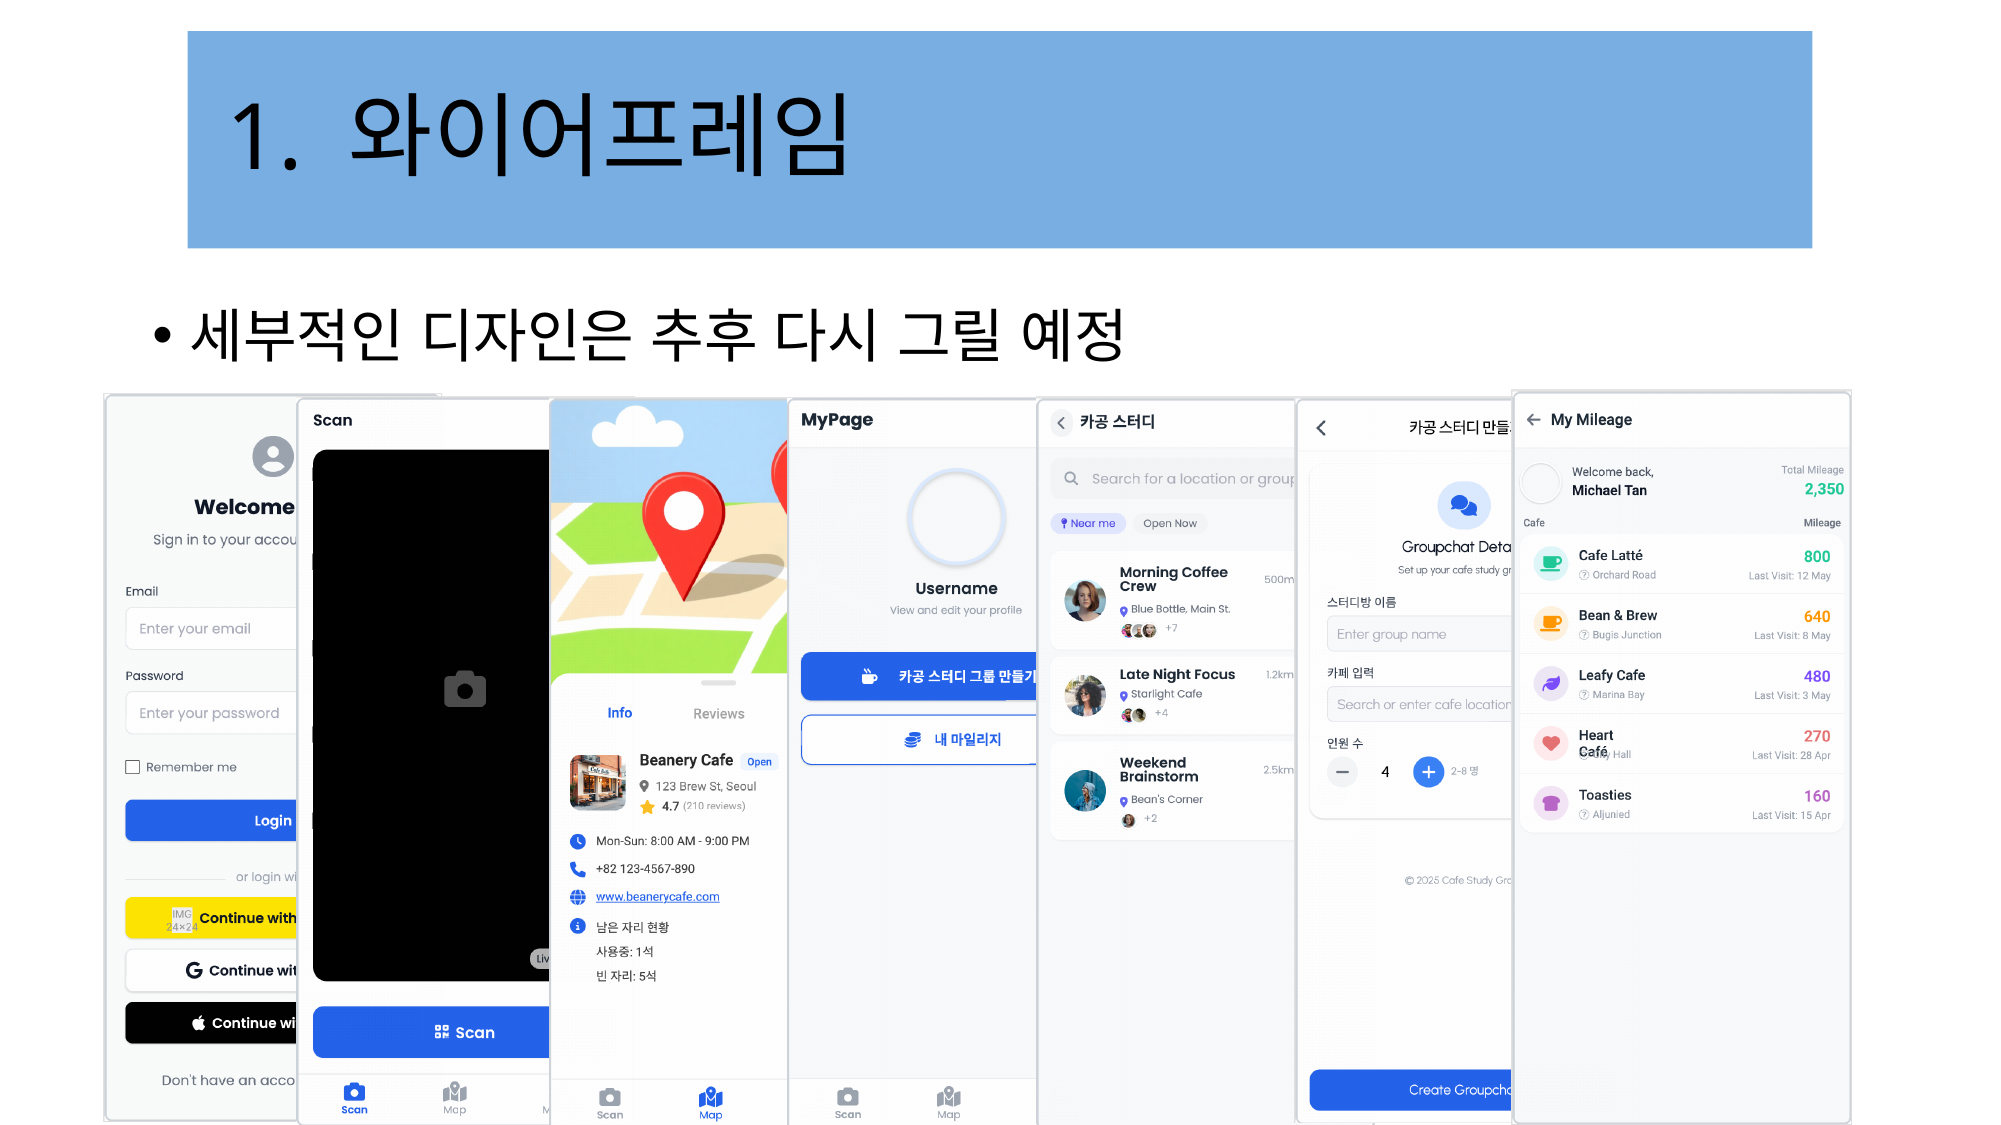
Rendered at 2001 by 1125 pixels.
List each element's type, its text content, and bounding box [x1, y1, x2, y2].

picture [102, 389, 1853, 1125]
text_box 1. 와이어프레임 [187, 31, 1813, 249]
list 세부적인 디자인은 추후 다시 그릴 예정 [137, 299, 1863, 1014]
